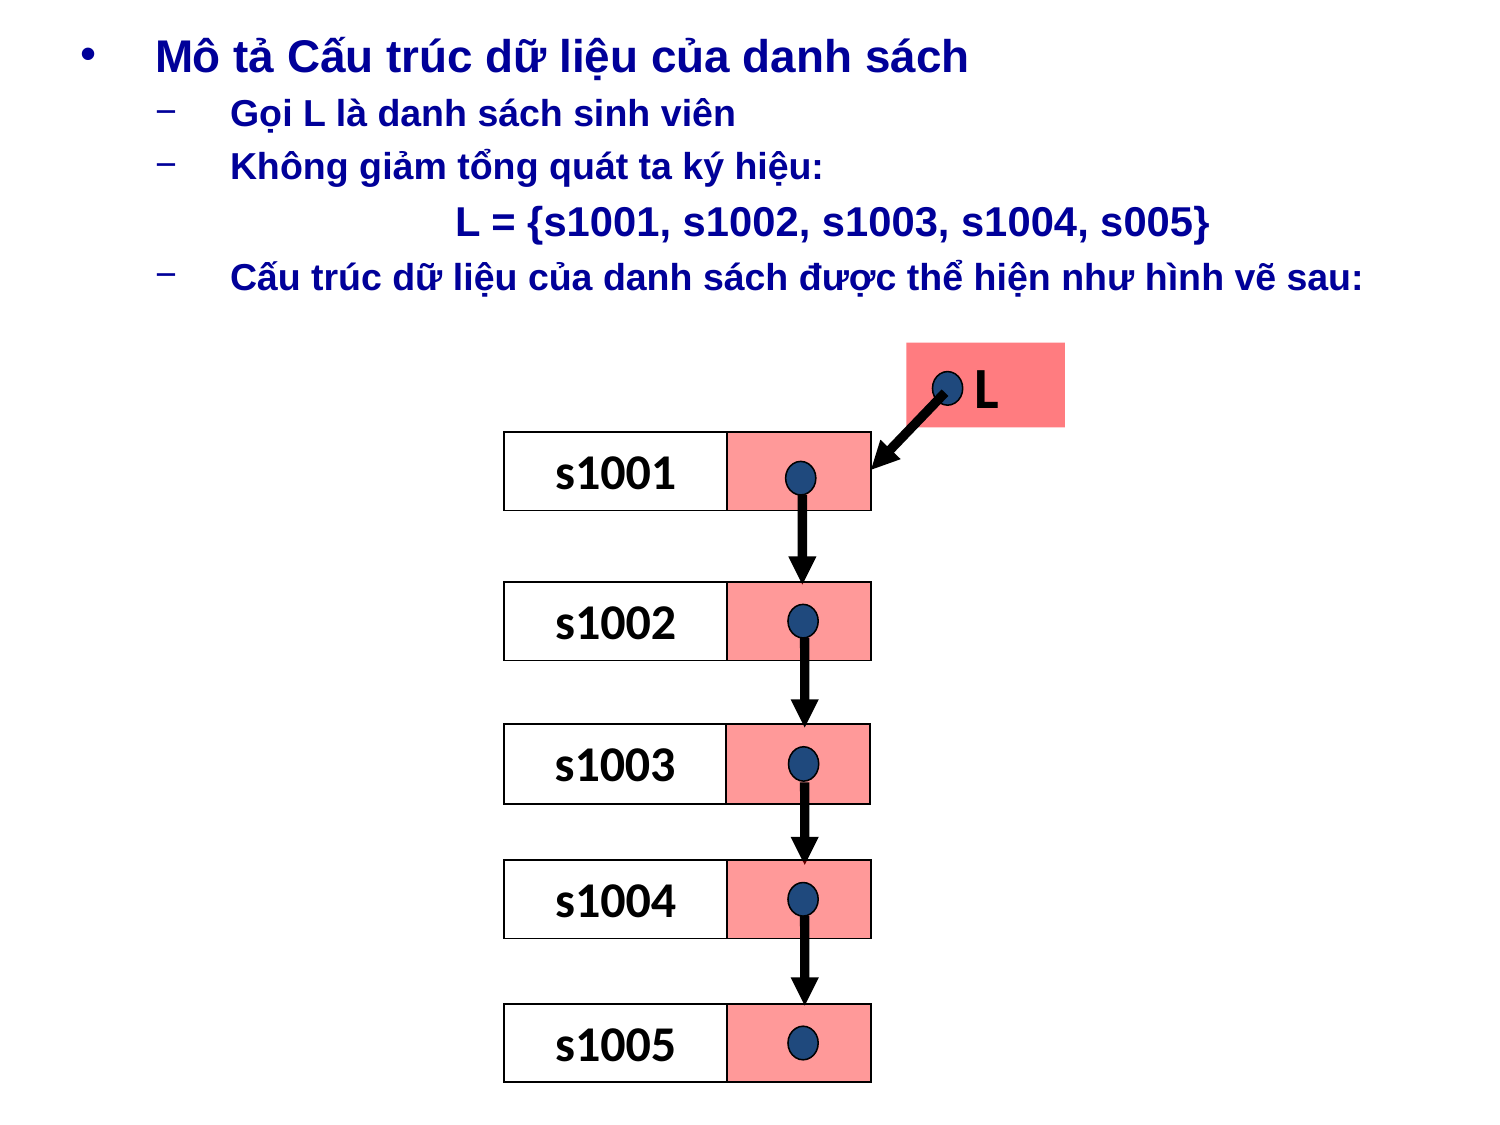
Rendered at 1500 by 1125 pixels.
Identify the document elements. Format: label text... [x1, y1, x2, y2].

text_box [503, 342, 1066, 1083]
subtitle Mô tả Cấu trúc dữ liệu của danh sách Gọi L là danh sách sinh viên Không giảm tổng quát ta ký hiệu: L = {s1001, s1002, s1003, s1004, s005} Cấu trúc dữ liệu của danh sách được thể hiện như hình vẽ sau: [64, 19, 1447, 325]
